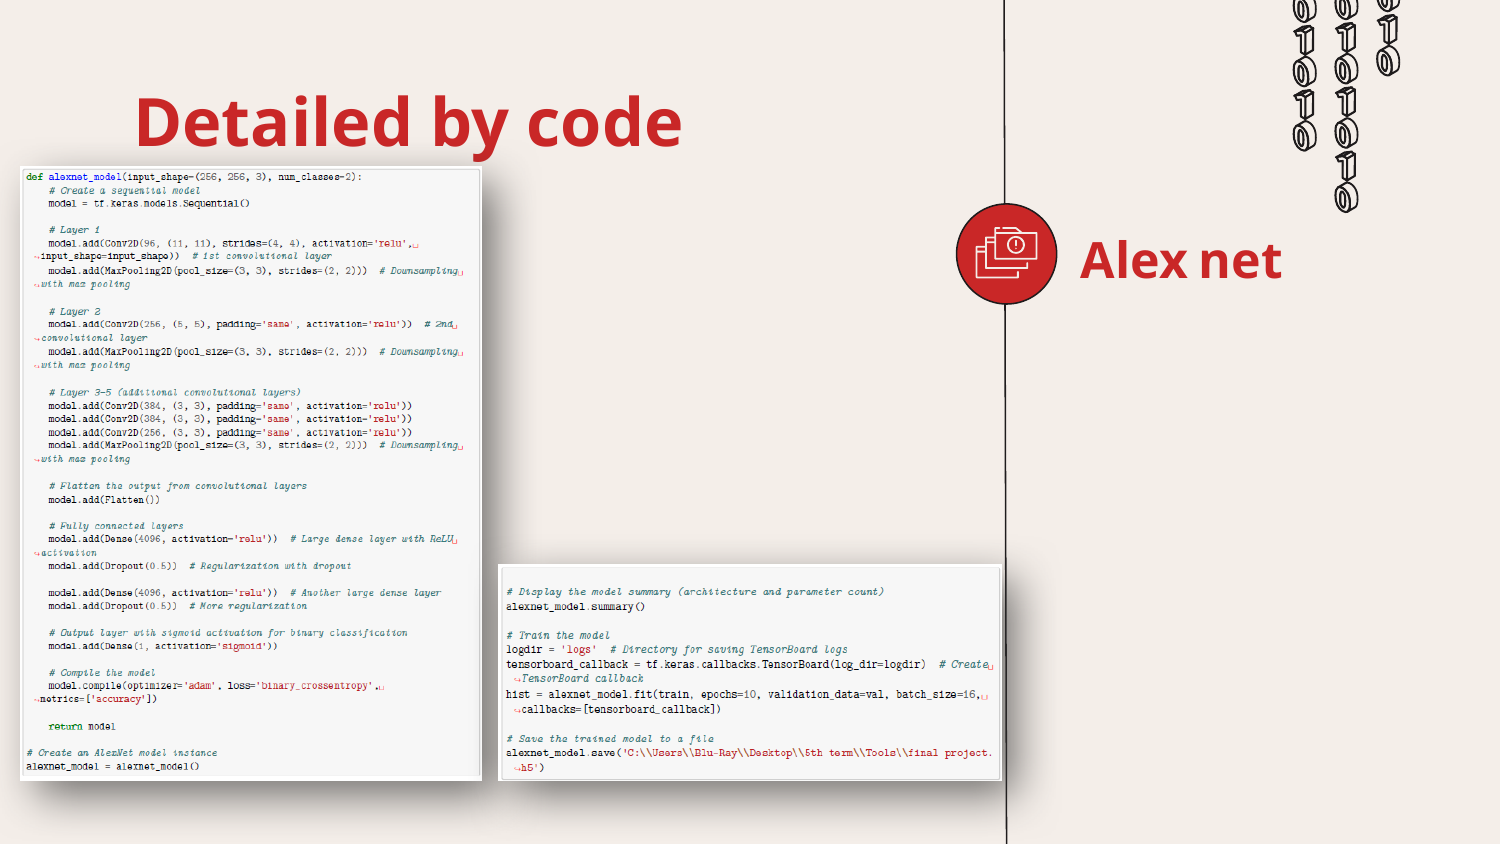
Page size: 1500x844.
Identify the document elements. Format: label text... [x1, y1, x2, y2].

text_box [1003, 0, 1007, 225]
text_box [1011, 204, 1057, 304]
text_box Alex net [1065, 219, 1396, 289]
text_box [1003, 287, 1007, 844]
picture [20, 166, 482, 781]
text_box [956, 204, 998, 304]
title Detailed by code [1011, 72, 1382, 167]
title Detailed by code [118, 72, 998, 167]
picture [498, 564, 1002, 781]
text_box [975, 226, 1038, 279]
